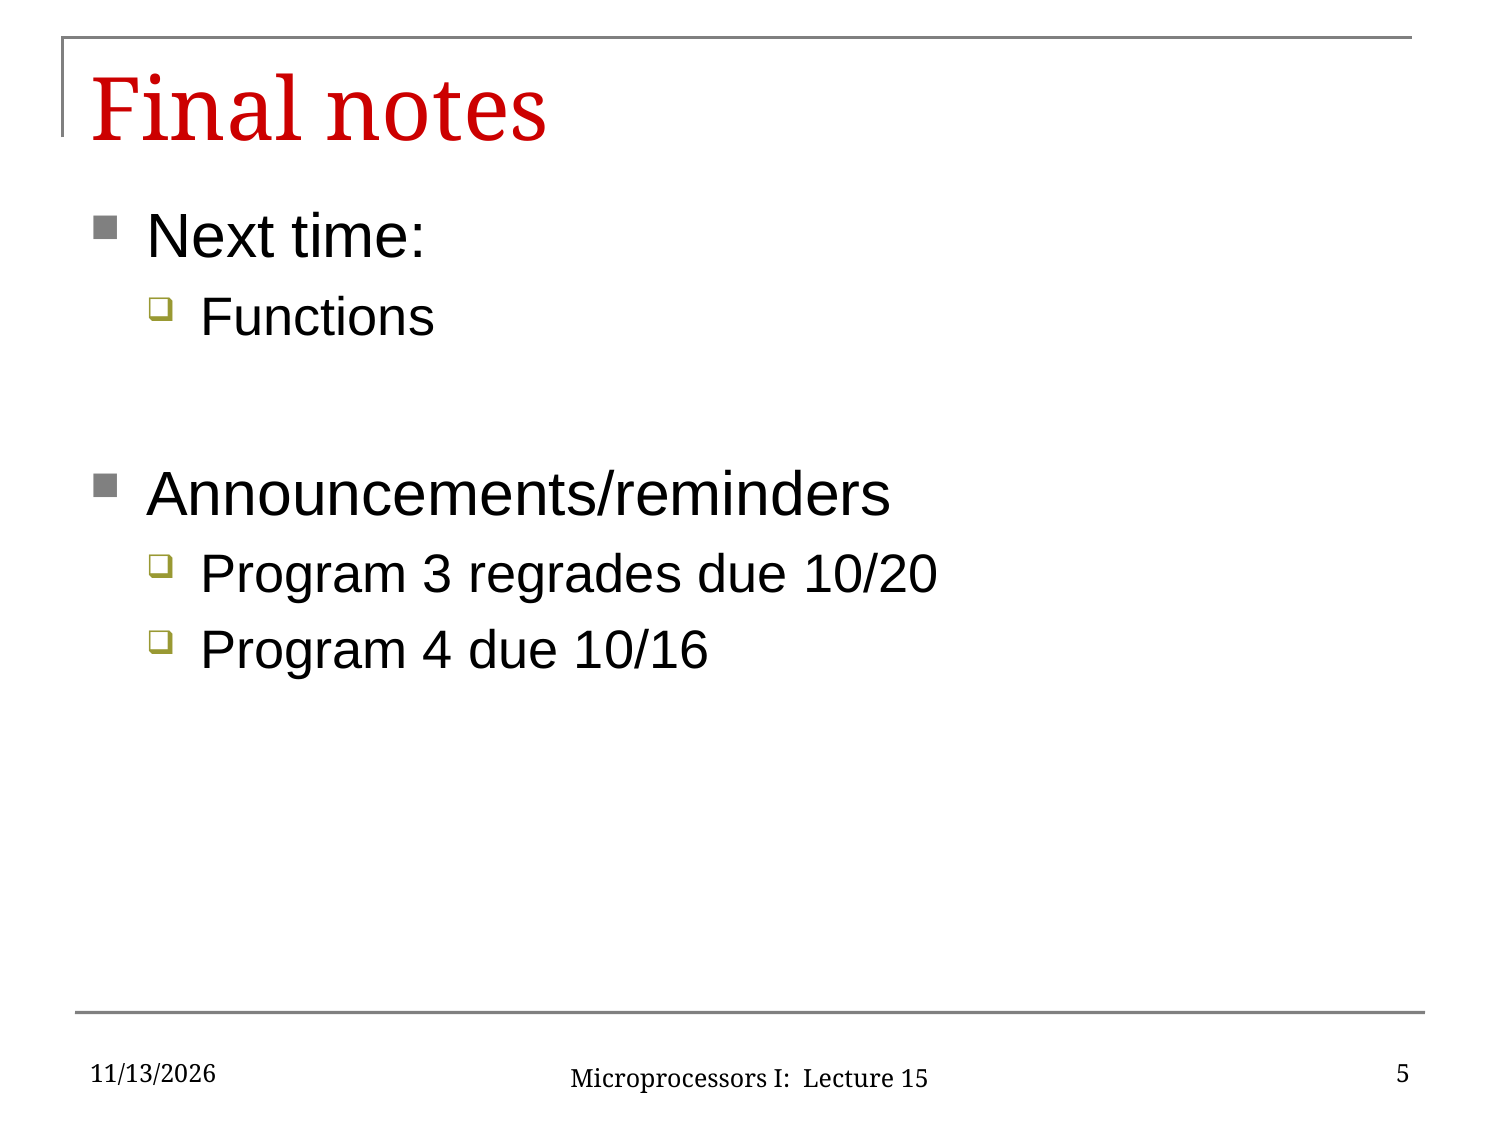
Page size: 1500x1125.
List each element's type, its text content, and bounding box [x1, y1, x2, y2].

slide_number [74, 1023, 426, 1100]
slide_number 5 [1074, 1023, 1426, 1100]
footer Microprocessors I: Lecture 15 [512, 1024, 988, 1101]
title Final notes [75, 45, 1425, 163]
list Next time: Functions Announcements/reminders Program 3 regrades due 10/20 Program 4 due 10/16 [75, 187, 1425, 1006]
